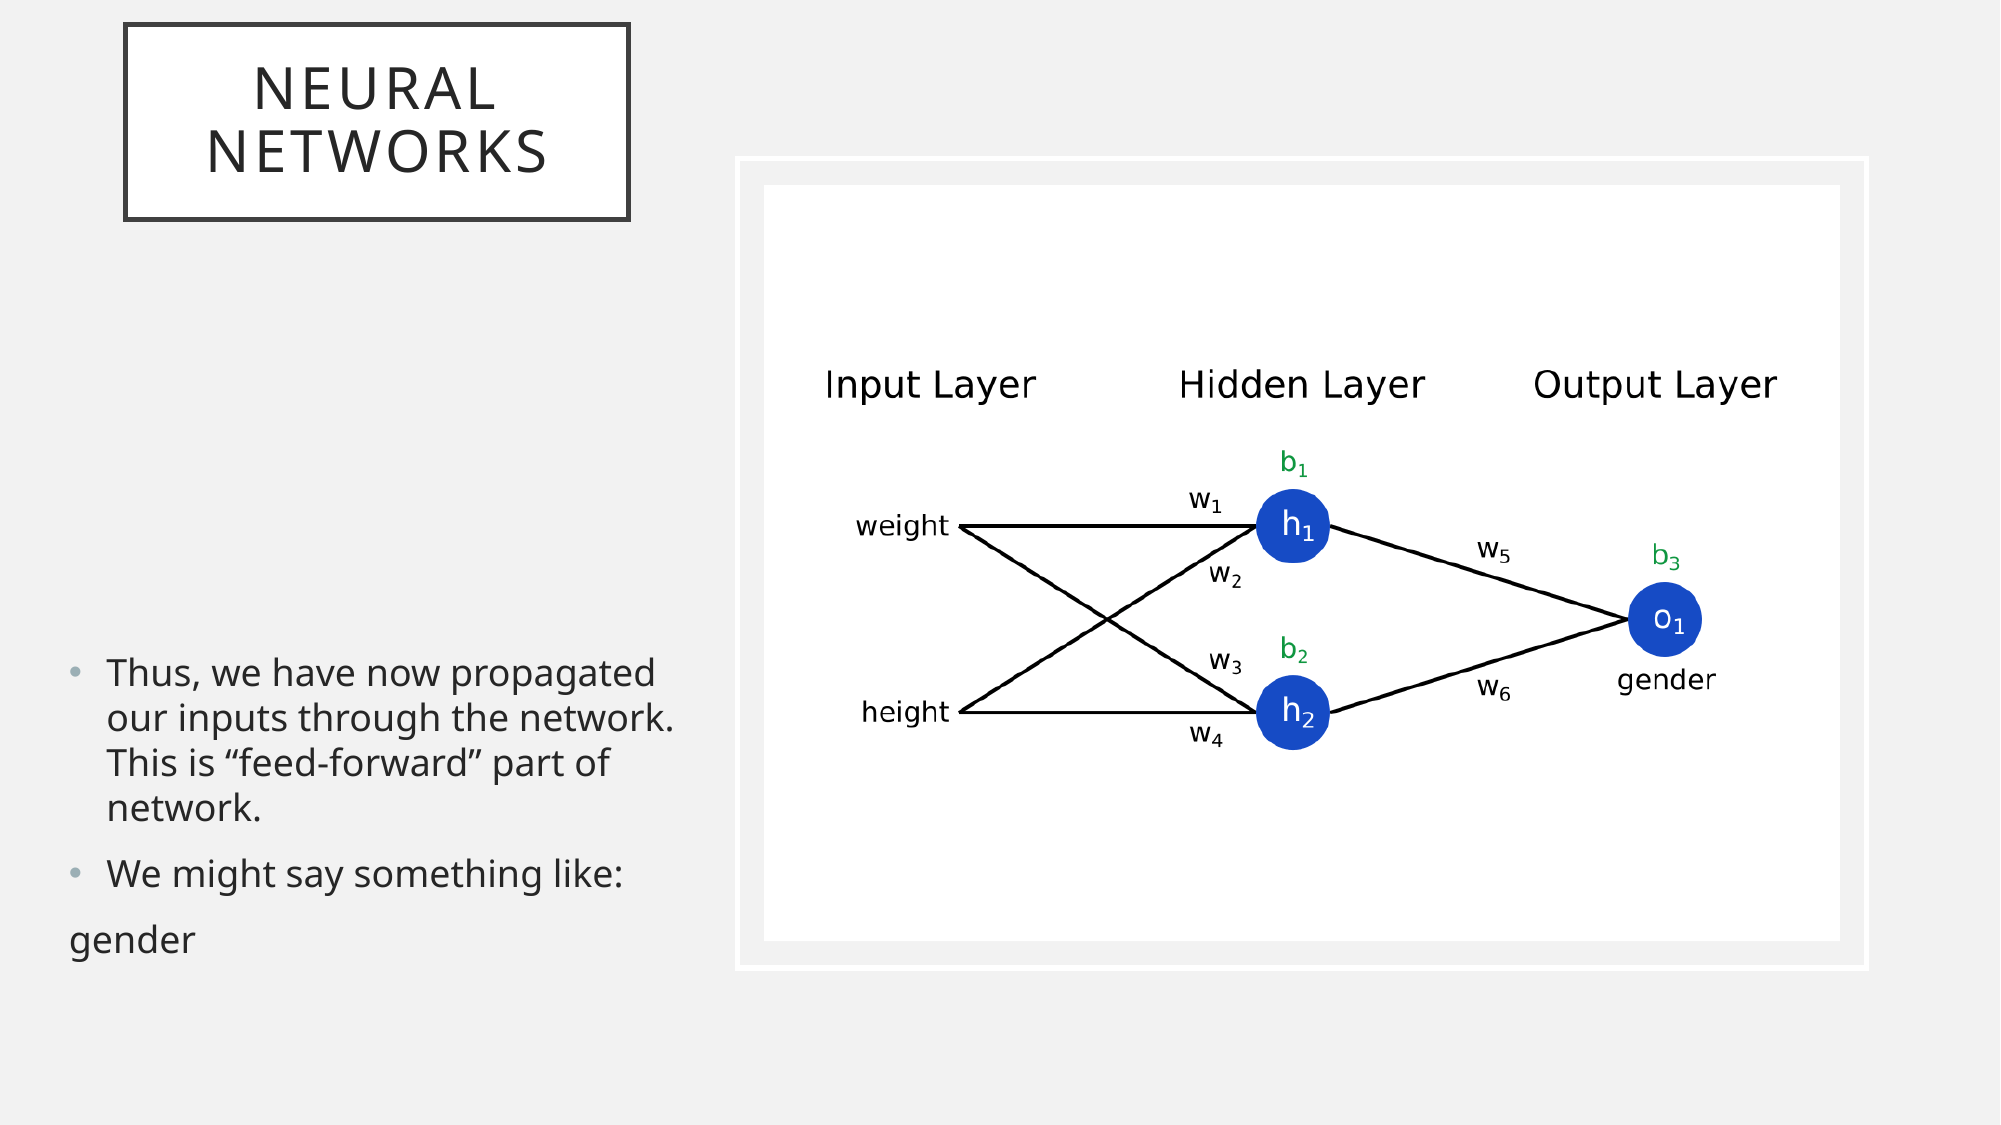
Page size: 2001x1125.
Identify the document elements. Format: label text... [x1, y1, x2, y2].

text_box [763, 184, 1841, 942]
picture [791, 330, 1813, 796]
text_box [736, 157, 1868, 969]
title Neural Networks [123, 22, 631, 222]
